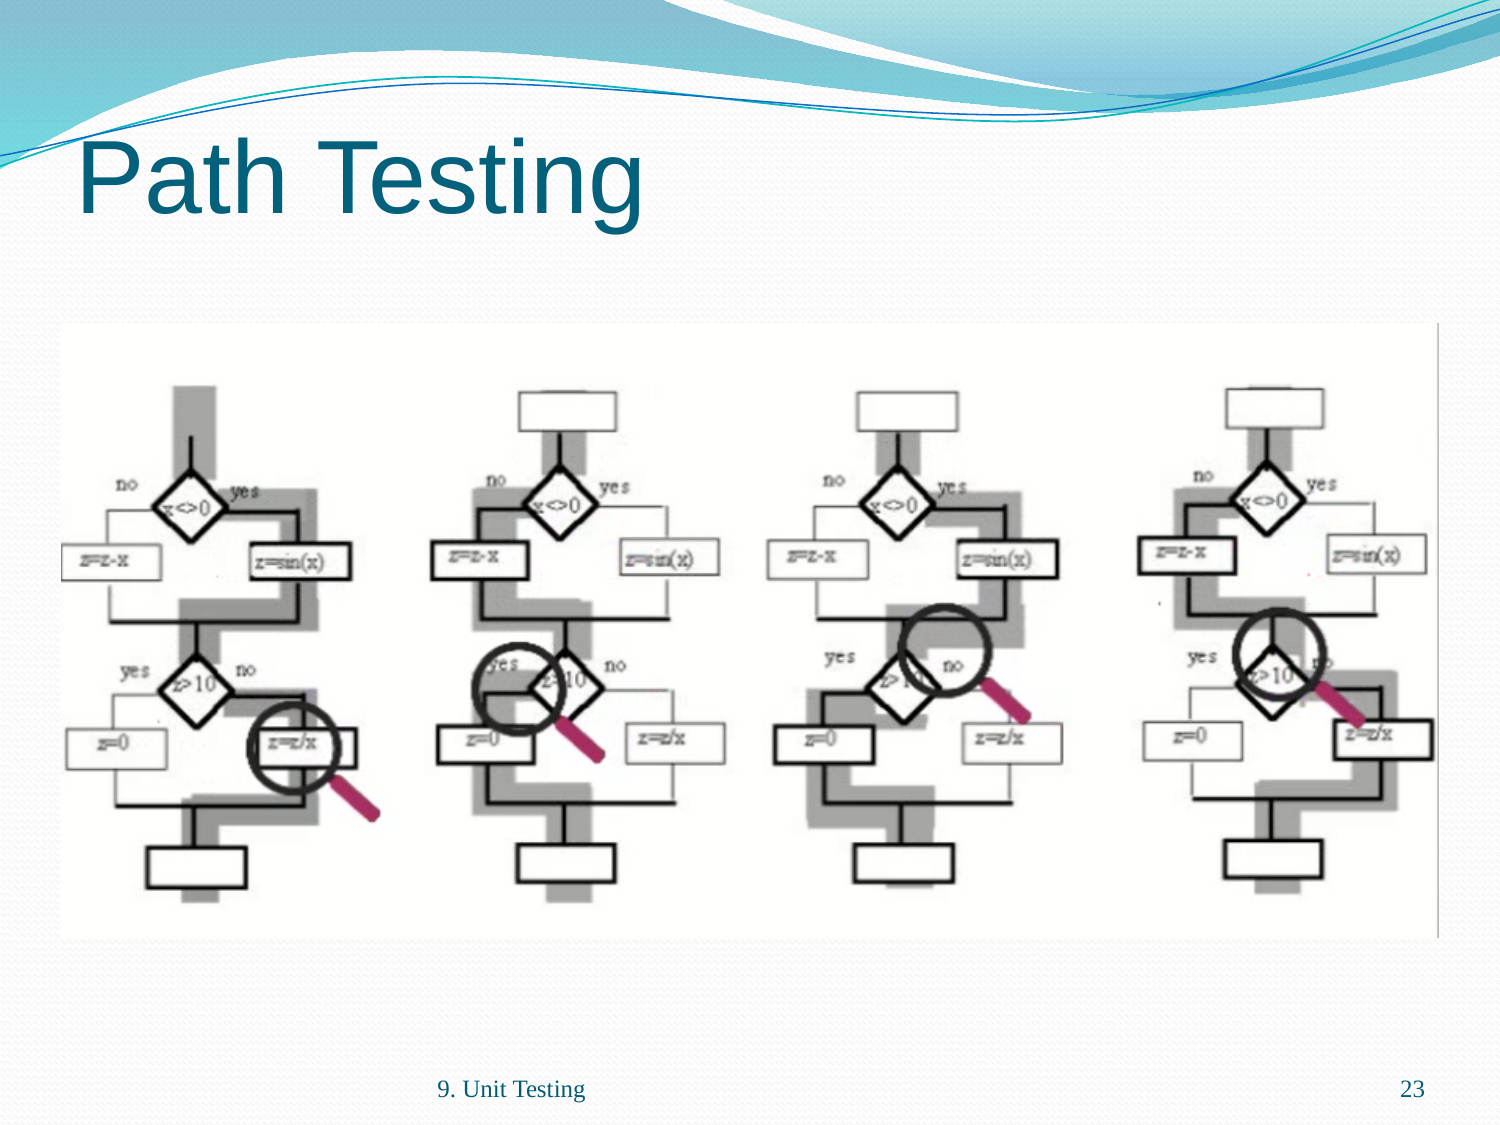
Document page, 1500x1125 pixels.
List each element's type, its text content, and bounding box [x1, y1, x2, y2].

footer 9. Unit Testing [437, 1042, 988, 1103]
slide_number 23 [1299, 1042, 1425, 1103]
picture [61, 323, 1439, 938]
title Path Testing [75, 99, 1425, 235]
